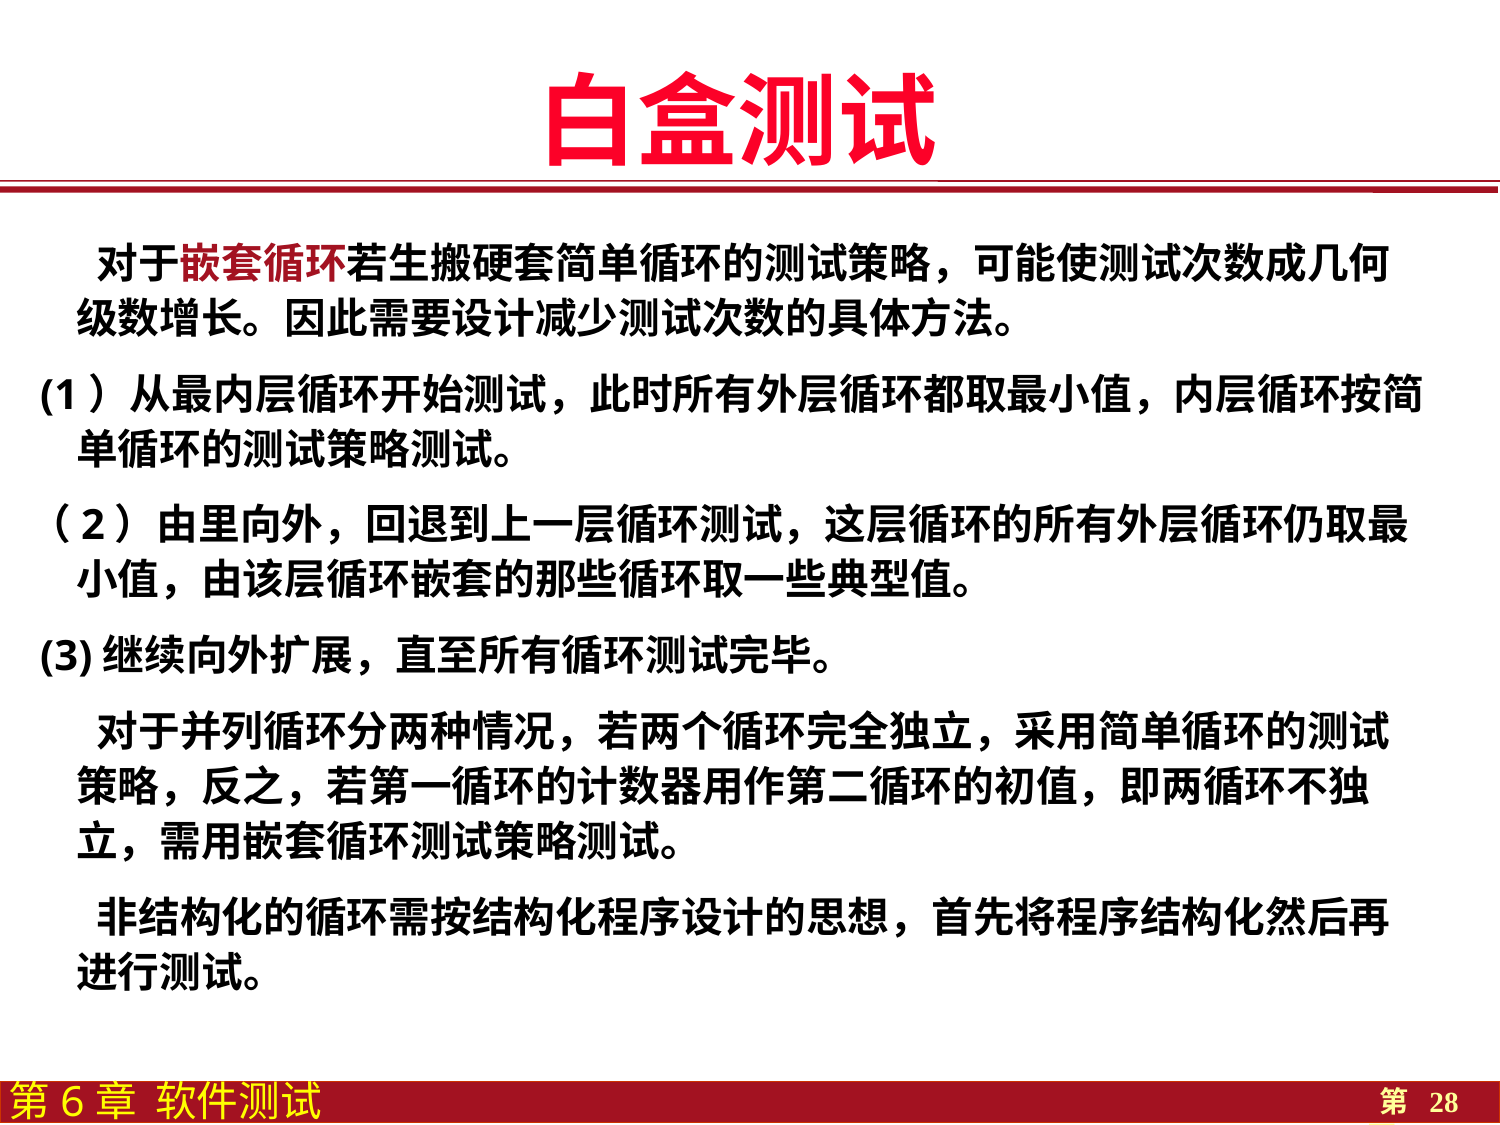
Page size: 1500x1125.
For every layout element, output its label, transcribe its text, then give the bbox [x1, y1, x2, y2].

text_box 白盒测试 [387, 50, 1088, 185]
list 对于嵌套循环若生搬硬套简单循环的测试策略，可能使测试次数成几何级数增长。因此需要设计减少测试次数的具体方法。 (1）从最内层循环开始测试，此时所有外层循环都取最小值，内层循环按简单循环的测试策略测试。 （2）由里向外，回退到上一层循环测试，这层循环的所有外层循环仍取最小值，由该层循环嵌套的那些循环取一些典型值。 (3)继续向外扩展，直至所有循环测试完毕。 对于并列循环分两种情况，若两个循环完全独立，采用简单循环的测试策略，反之，若第一循环的计数器用作第二循环的初值，即两循环不独立，需用嵌套循环测试策略测试。 非结构化的循环需按结构化程序设计的思想，首先将程序结构化然后再进行测试。 [29, 231, 1430, 1020]
